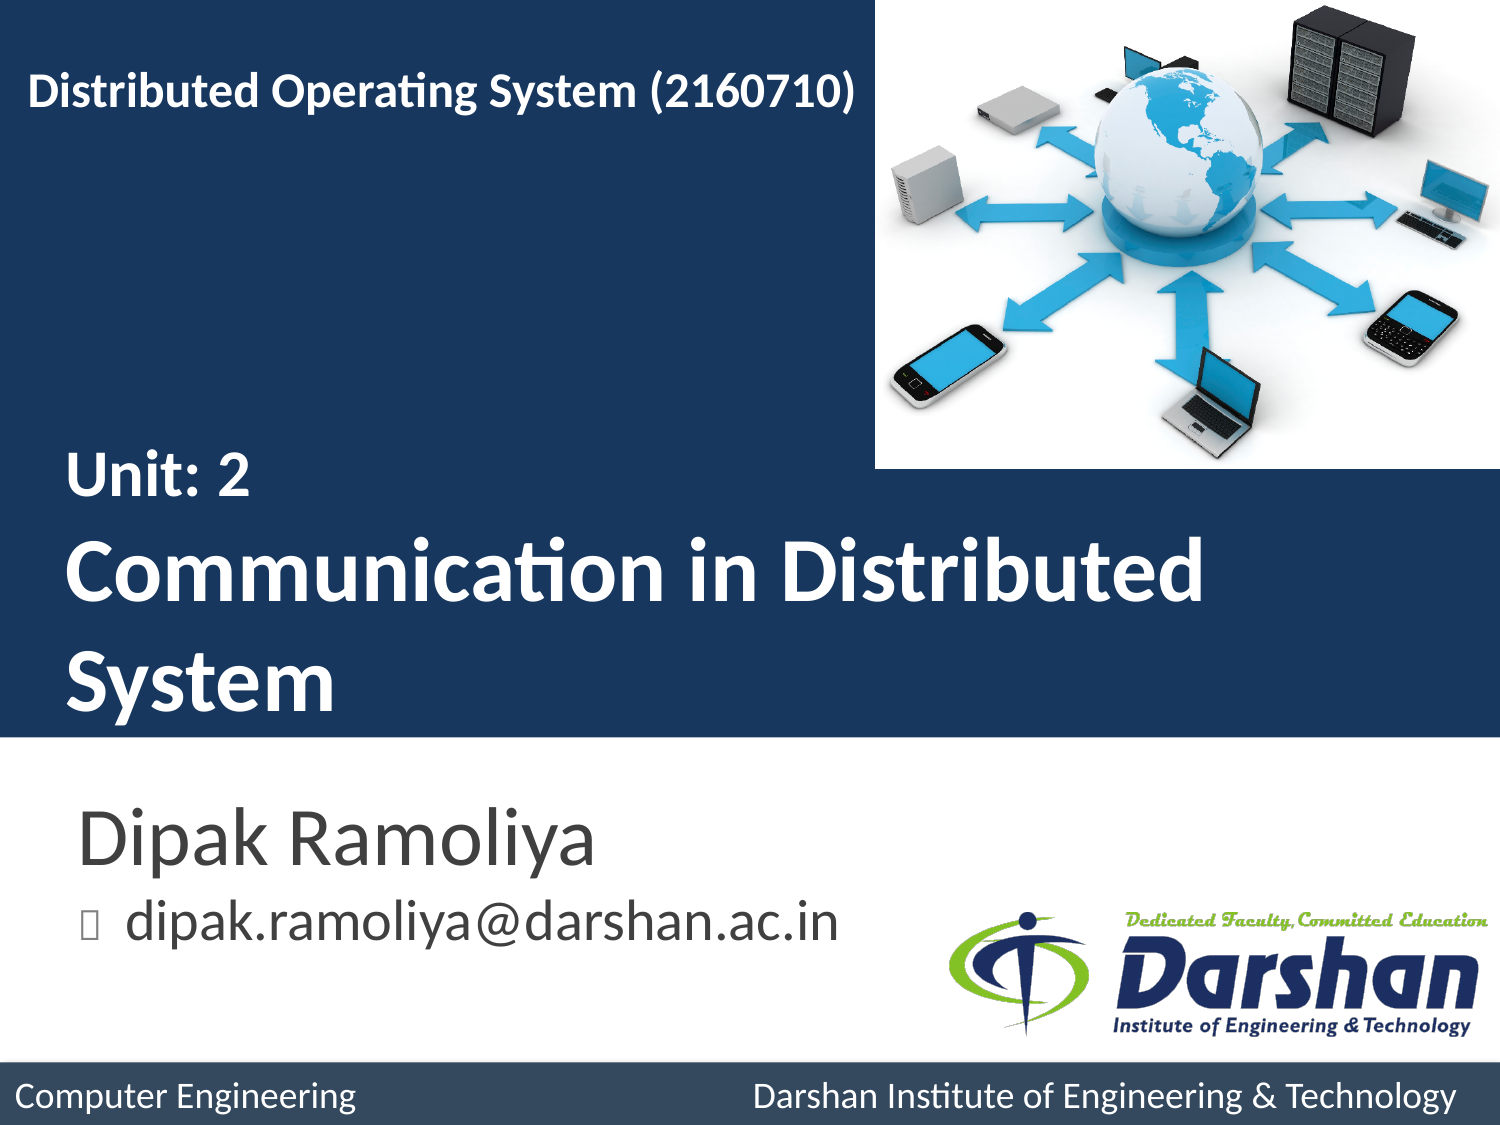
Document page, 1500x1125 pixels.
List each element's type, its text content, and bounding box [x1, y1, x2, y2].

picture [874, 0, 1500, 469]
text_box Distributed Operating System (2160710) [12, 0, 872, 125]
picture [949, 912, 1488, 1037]
title Unit: 2 Communication in Distributed System [50, 474, 1463, 738]
text_box [0, 0, 1500, 739]
text_box Computer Engineering Darshan Institute of Engineering & Technology [0, 1062, 1500, 1125]
subtitle Dipak Ramoliya  dipak.ramoliya@darshan.ac.in [62, 774, 1400, 1050]
